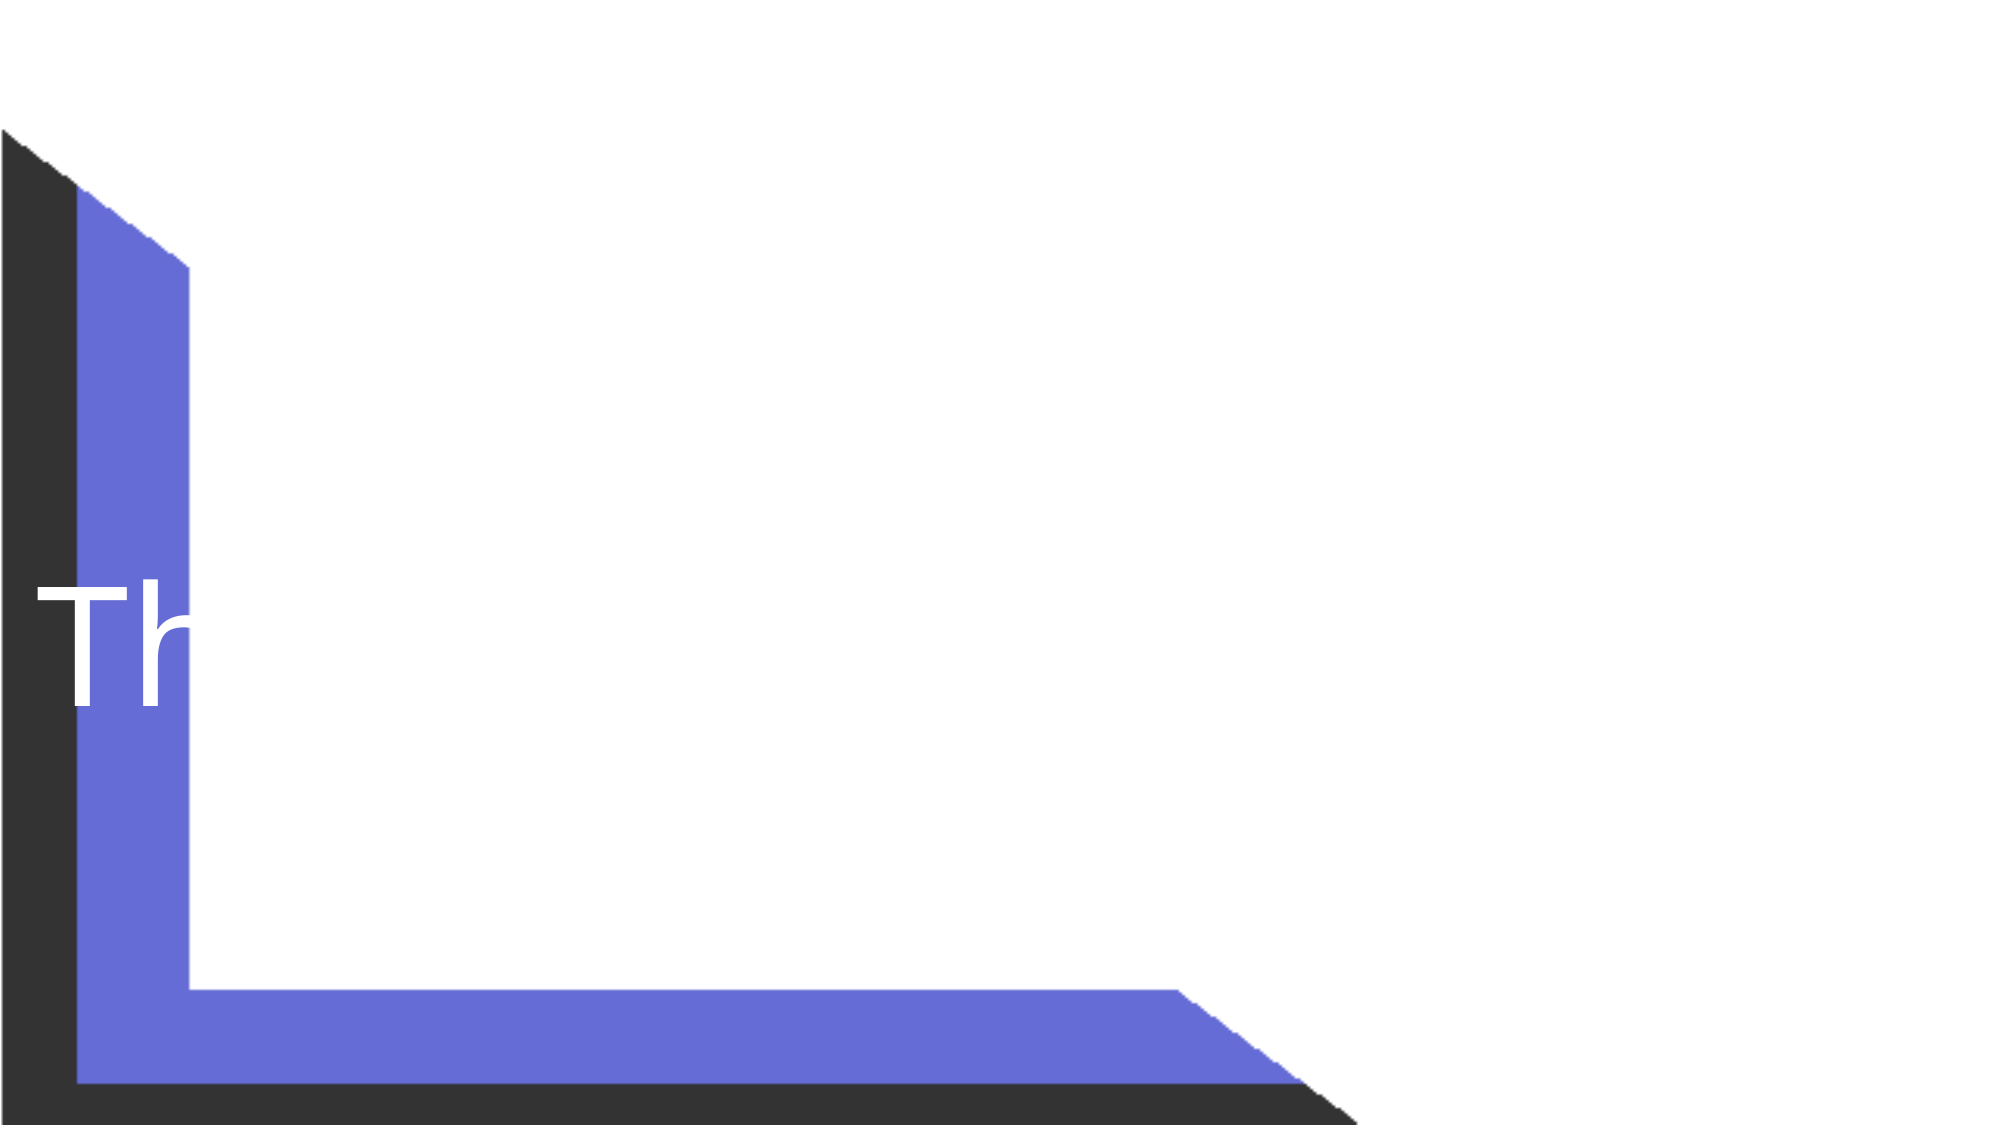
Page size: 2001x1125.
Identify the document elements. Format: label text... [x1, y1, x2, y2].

title Thank you for your time. [0, 0, 2000, 1125]
